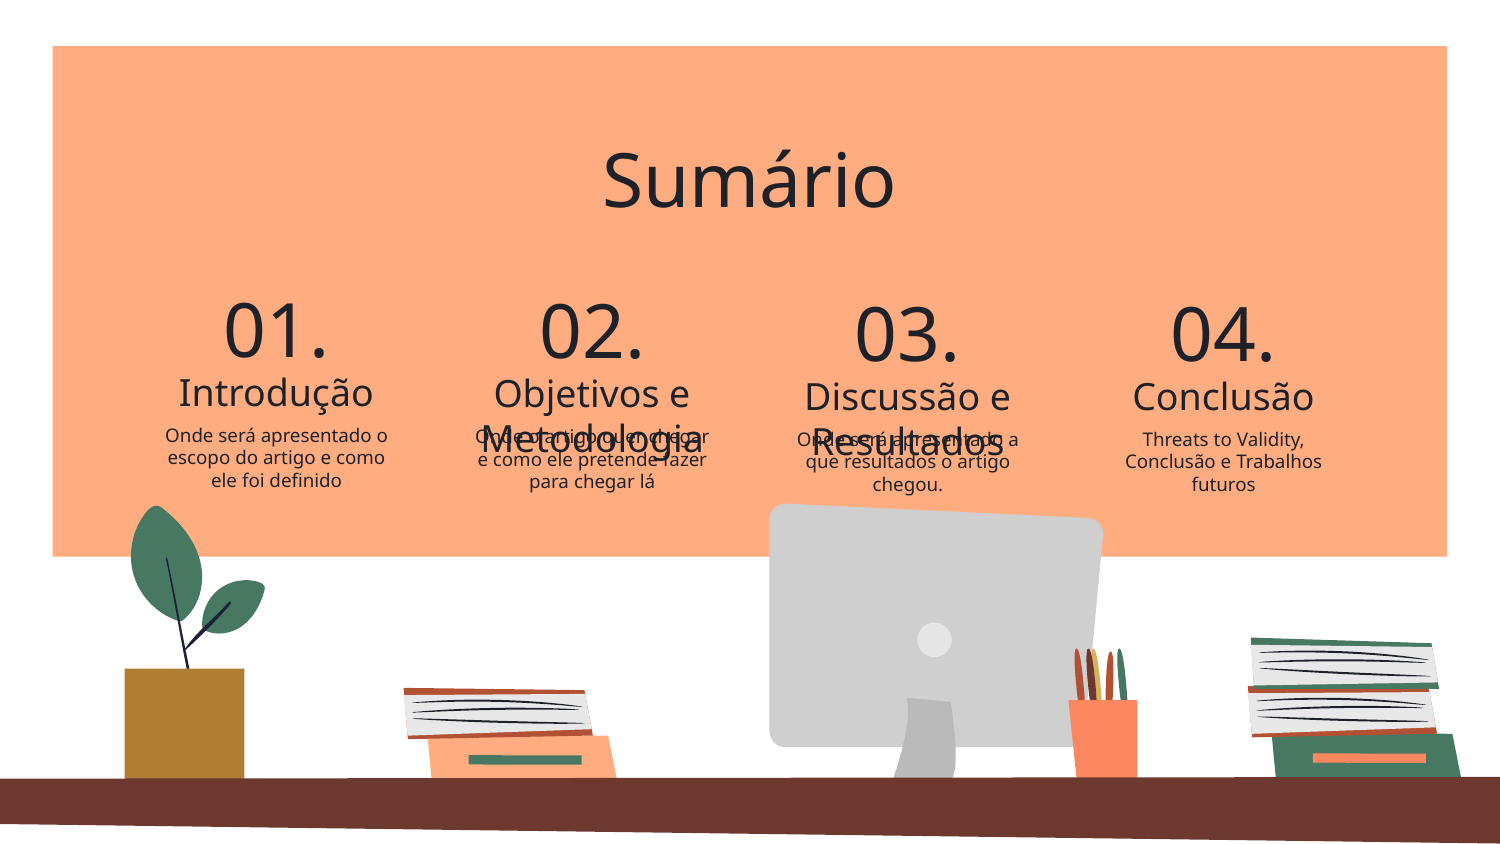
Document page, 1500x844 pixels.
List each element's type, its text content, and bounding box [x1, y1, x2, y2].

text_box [769, 503, 1105, 782]
subtitle Onde será apresentado a que resultados o artigo chegou. [773, 462, 1043, 501]
subtitle Onde o artigo quer chegar e como ele pretende fazer para chegar lá [457, 459, 727, 540]
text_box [403, 687, 618, 787]
title Sumário [295, 117, 1205, 221]
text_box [124, 505, 266, 784]
text_box [0, 776, 1500, 844]
subtitle Onde será apresentado o escopo do artigo e como ele foi definido [141, 458, 411, 539]
title 01. [151, 267, 402, 353]
title 03. [783, 271, 1033, 358]
title Conclusão [1065, 358, 1382, 462]
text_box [1247, 637, 1462, 785]
subtitle Threats to Validity, Conclusão e Trabalhos futuros [1088, 462, 1359, 543]
title 02. [467, 268, 717, 355]
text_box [1068, 648, 1138, 781]
title Introdução [118, 353, 435, 458]
title Discussão e Resultados [750, 358, 1065, 462]
title Objetivos e Metodologia [434, 355, 750, 459]
title 04. [1098, 271, 1349, 358]
